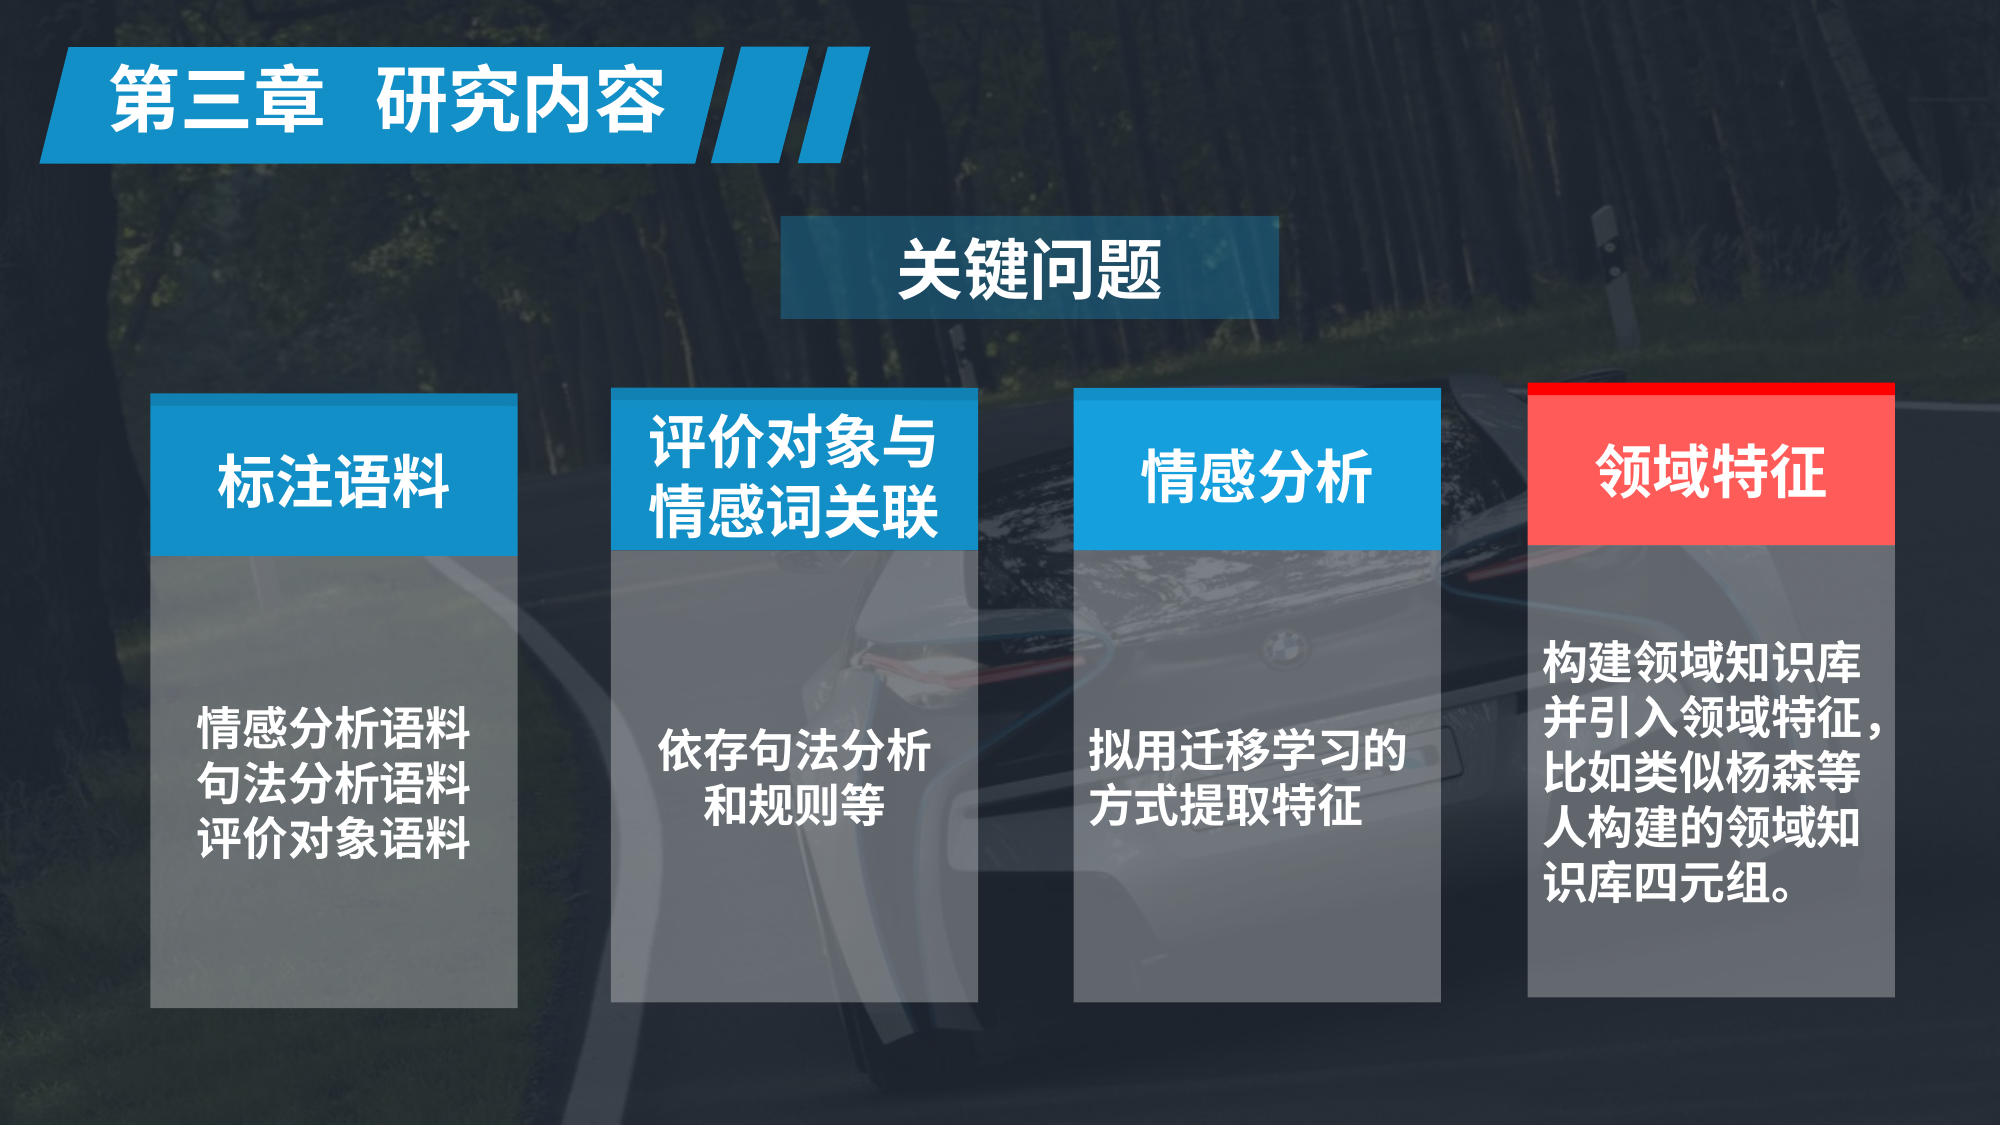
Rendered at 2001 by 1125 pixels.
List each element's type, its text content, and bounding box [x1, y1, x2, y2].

text_box [709, 45, 811, 165]
text_box 领域特征 [1526, 393, 1896, 544]
text_box 情感分析语料 句法分析语料 评价对象语料 [149, 555, 519, 1009]
text_box 评价对象与情感词关联 [610, 401, 979, 549]
text_box 标注语料 [149, 404, 519, 555]
text_box [796, 45, 872, 165]
text_box 情感分析 [1073, 401, 1442, 549]
text_box 第三章 研究内容 [92, 46, 683, 149]
text_box 依存句法分析 和规则等 [610, 549, 979, 1003]
text_box [38, 45, 726, 165]
text_box 拟用迁移学习的方式提取特征 [1073, 549, 1442, 1003]
text_box 关键问题 [779, 215, 1280, 320]
text_box 构建领域知识库并引入领域特征，比如类似杨森等人构建的领域知识库四元组。 [1526, 544, 1896, 998]
